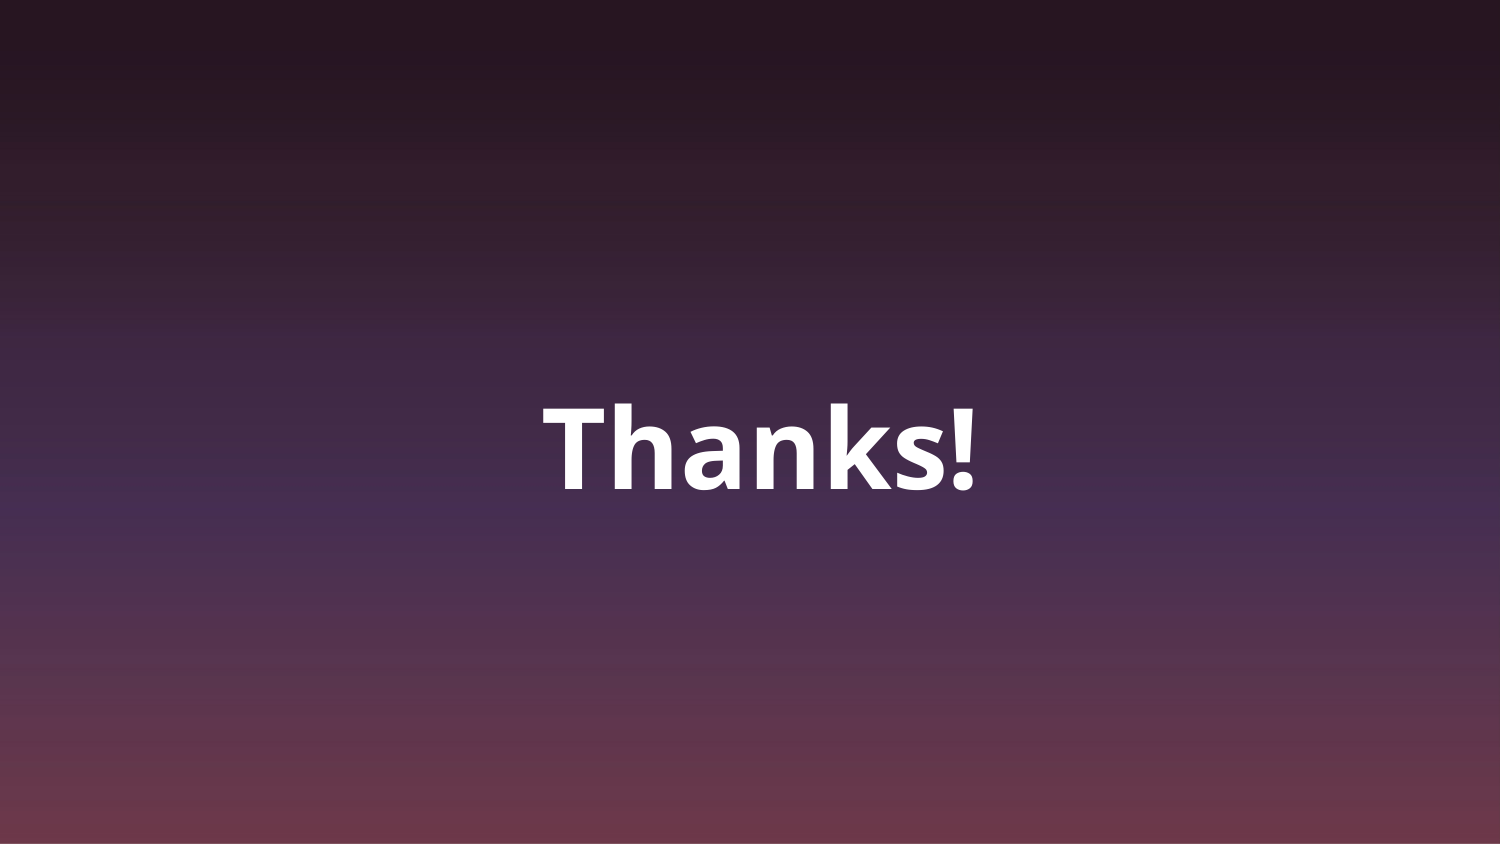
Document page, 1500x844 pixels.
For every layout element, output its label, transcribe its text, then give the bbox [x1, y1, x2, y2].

picture [0, 0, 1500, 844]
text_box Thanks! [471, 302, 1029, 520]
